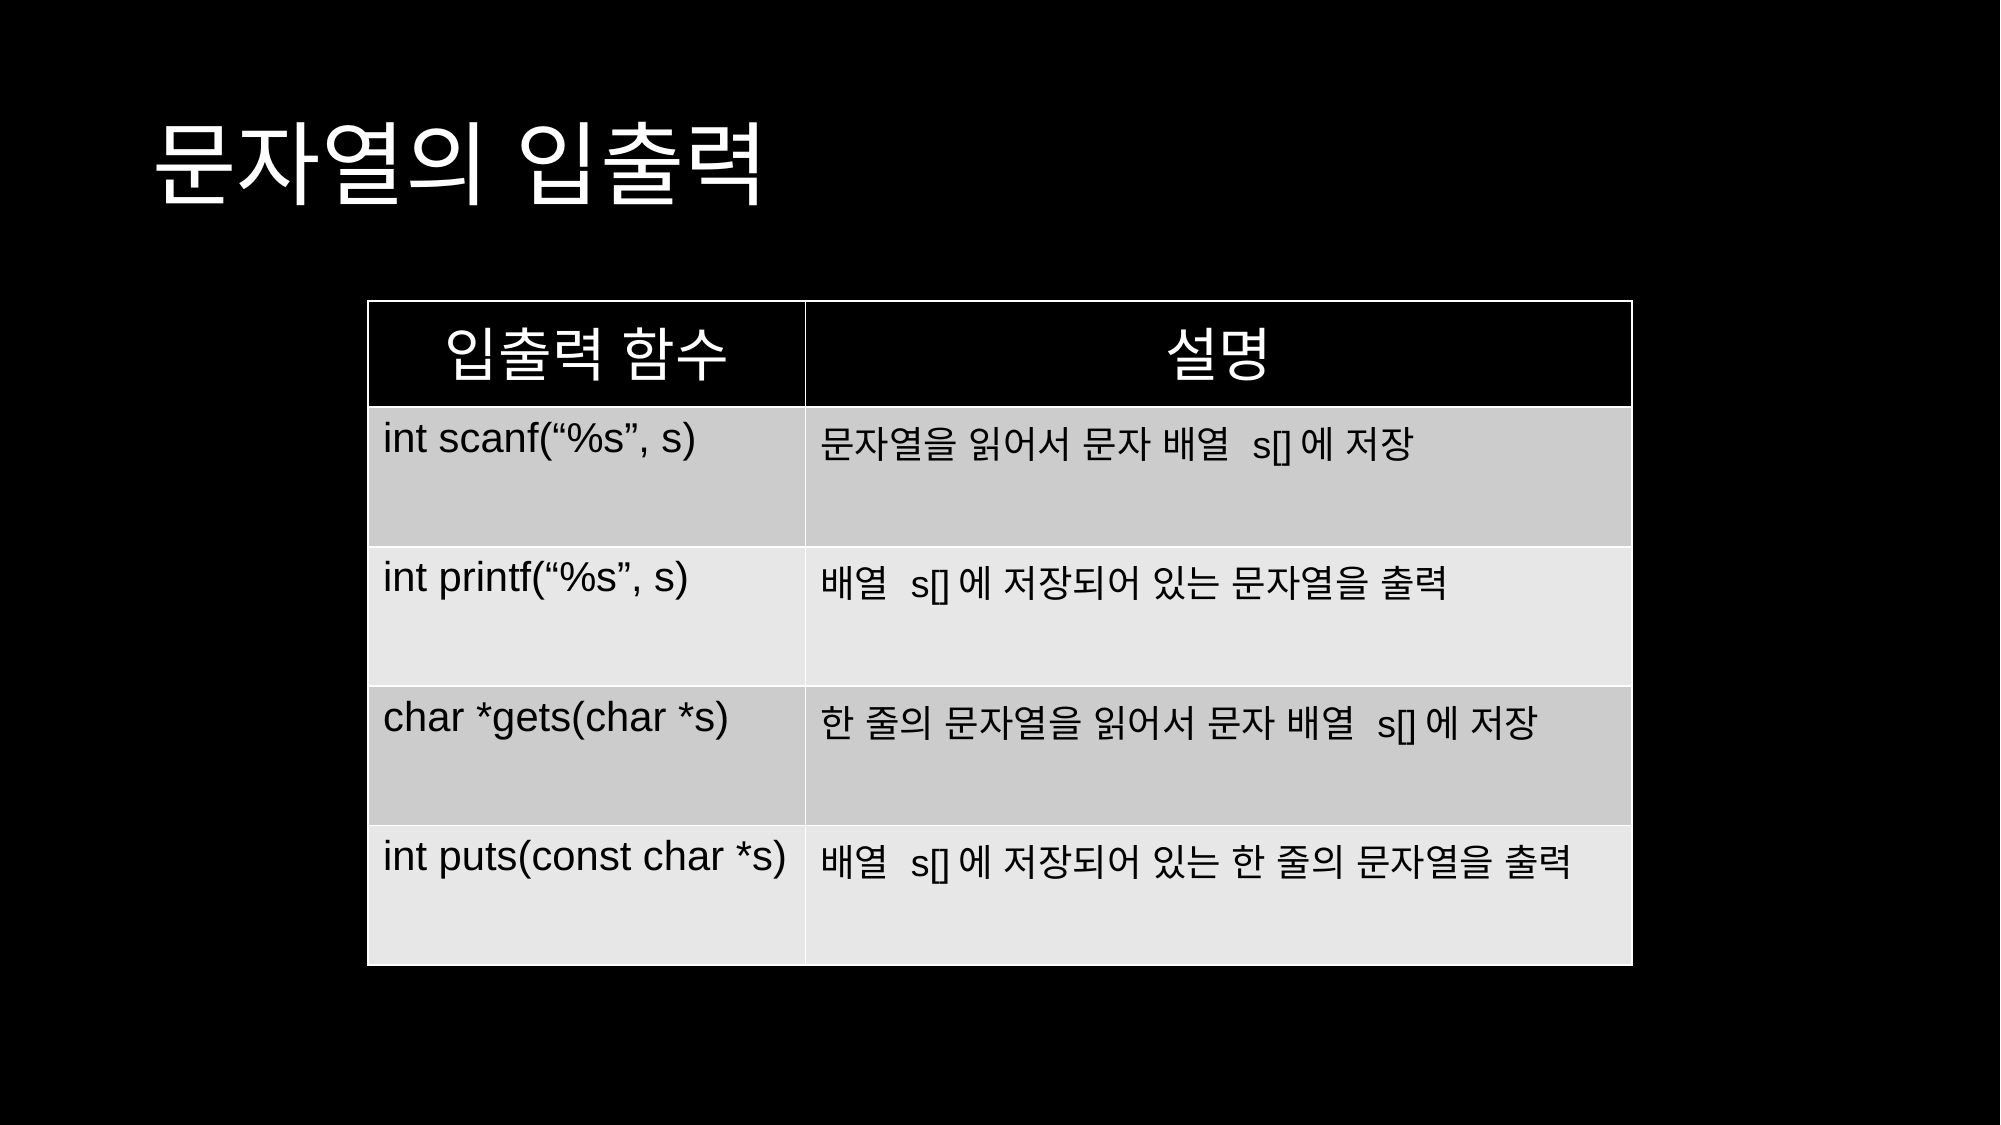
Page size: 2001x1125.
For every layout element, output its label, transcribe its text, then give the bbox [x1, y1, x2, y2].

table_cell int puts(const char *s) [369, 826, 805, 964]
table_cell 문자열을 읽어서 문자 배열 s[]에 저장 [806, 408, 1631, 546]
table_header 입출력 함수 [369, 302, 805, 406]
table_cell 배열 s[]에 저장되어 있는 문자열을 출력 [806, 548, 1631, 685]
table_cell 배열 s[]에 저장되어 있는 한 줄의 문자열을 출력 [806, 826, 1631, 964]
table_cell int scanf(“%s”, s) [369, 408, 805, 546]
table_header 설명 [806, 302, 1631, 406]
table_cell 한 줄의 문자열을 읽어서 문자 배열 s[]에 저장 [806, 687, 1631, 825]
table_cell char *gets(char *s) [369, 687, 805, 825]
title 문자열의 입출력 [137, 59, 1863, 278]
table_cell int printf(“%s”, s) [369, 548, 805, 685]
